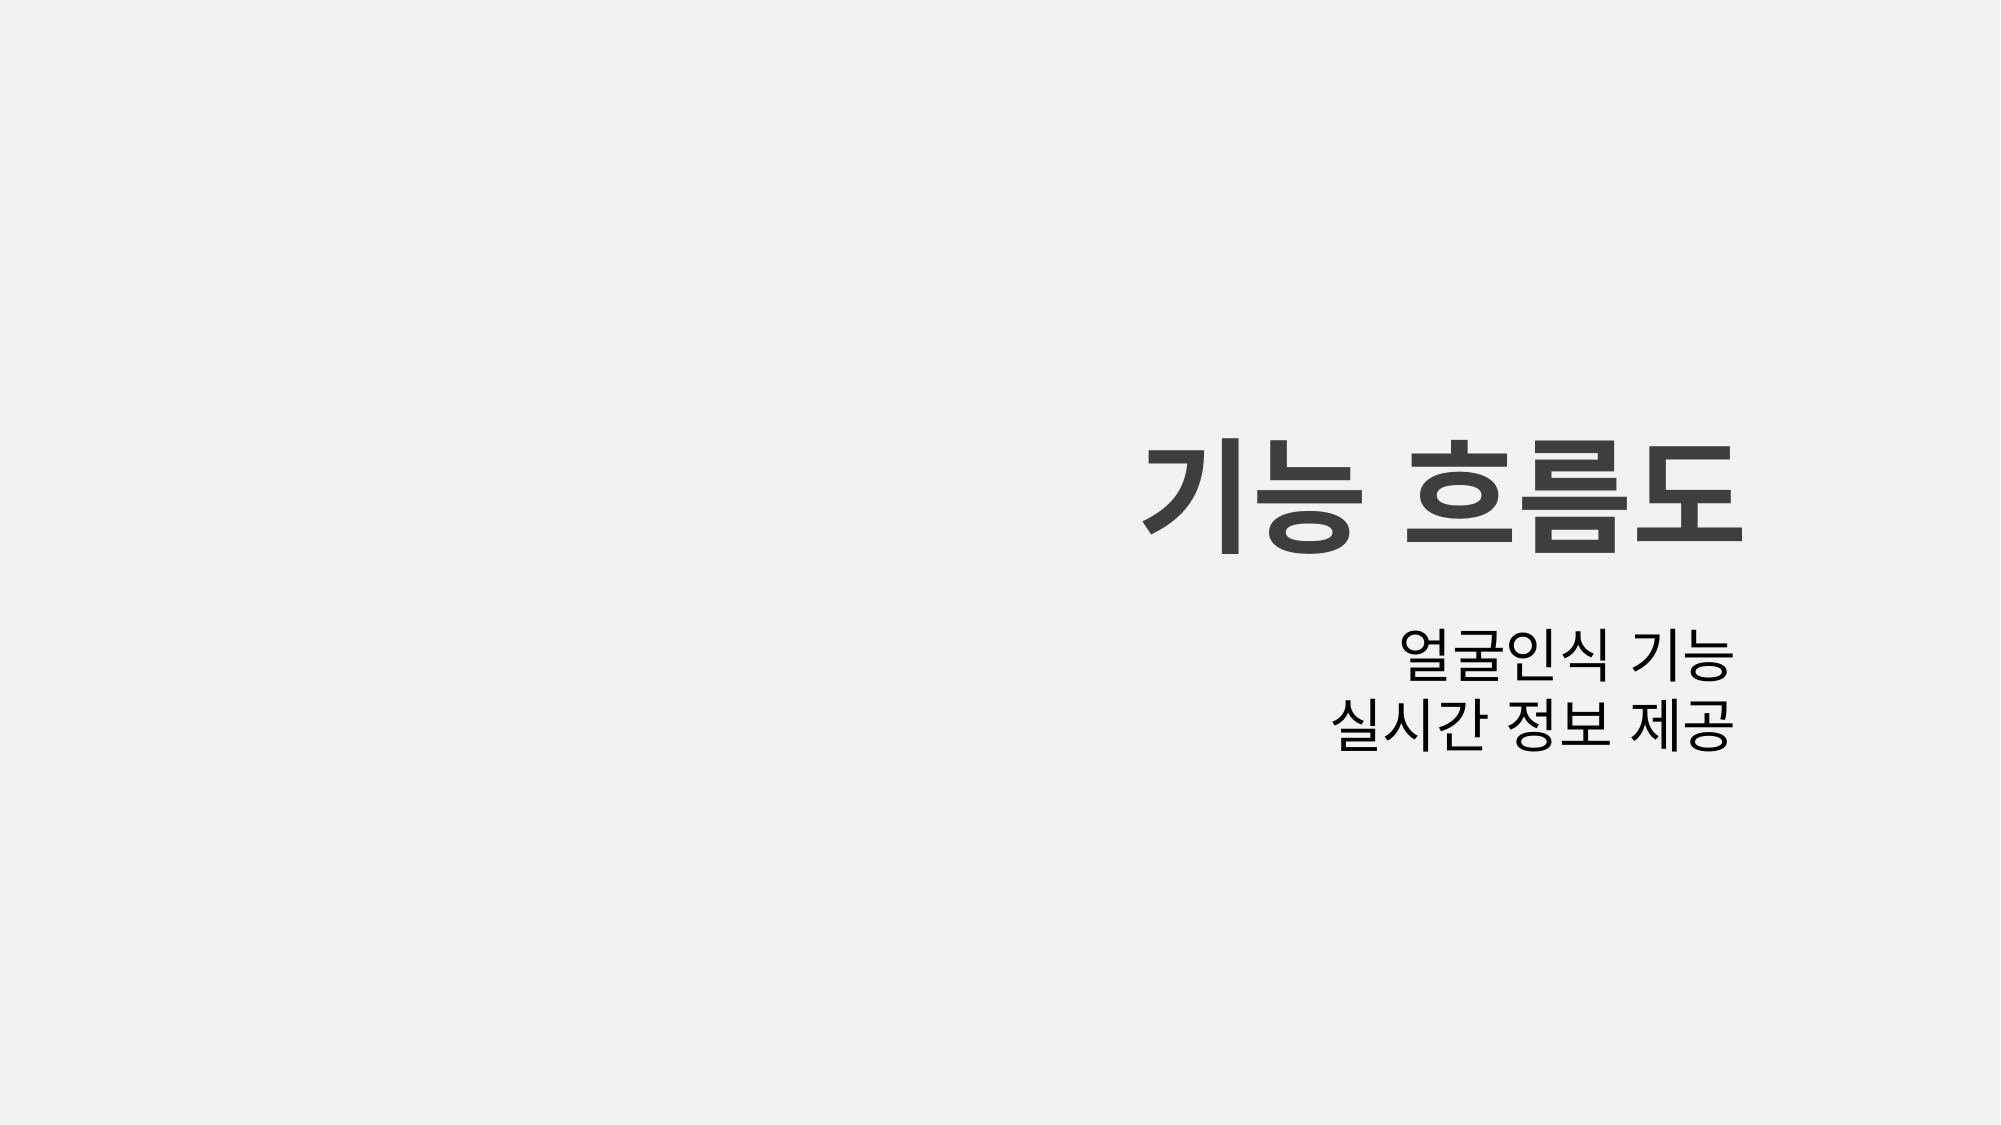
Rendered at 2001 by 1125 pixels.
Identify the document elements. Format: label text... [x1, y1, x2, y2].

text_box 기능 흐름도 [1122, 410, 1762, 576]
text_box 얼굴인식 기능 실시간 정보 제공 [1303, 612, 1751, 767]
